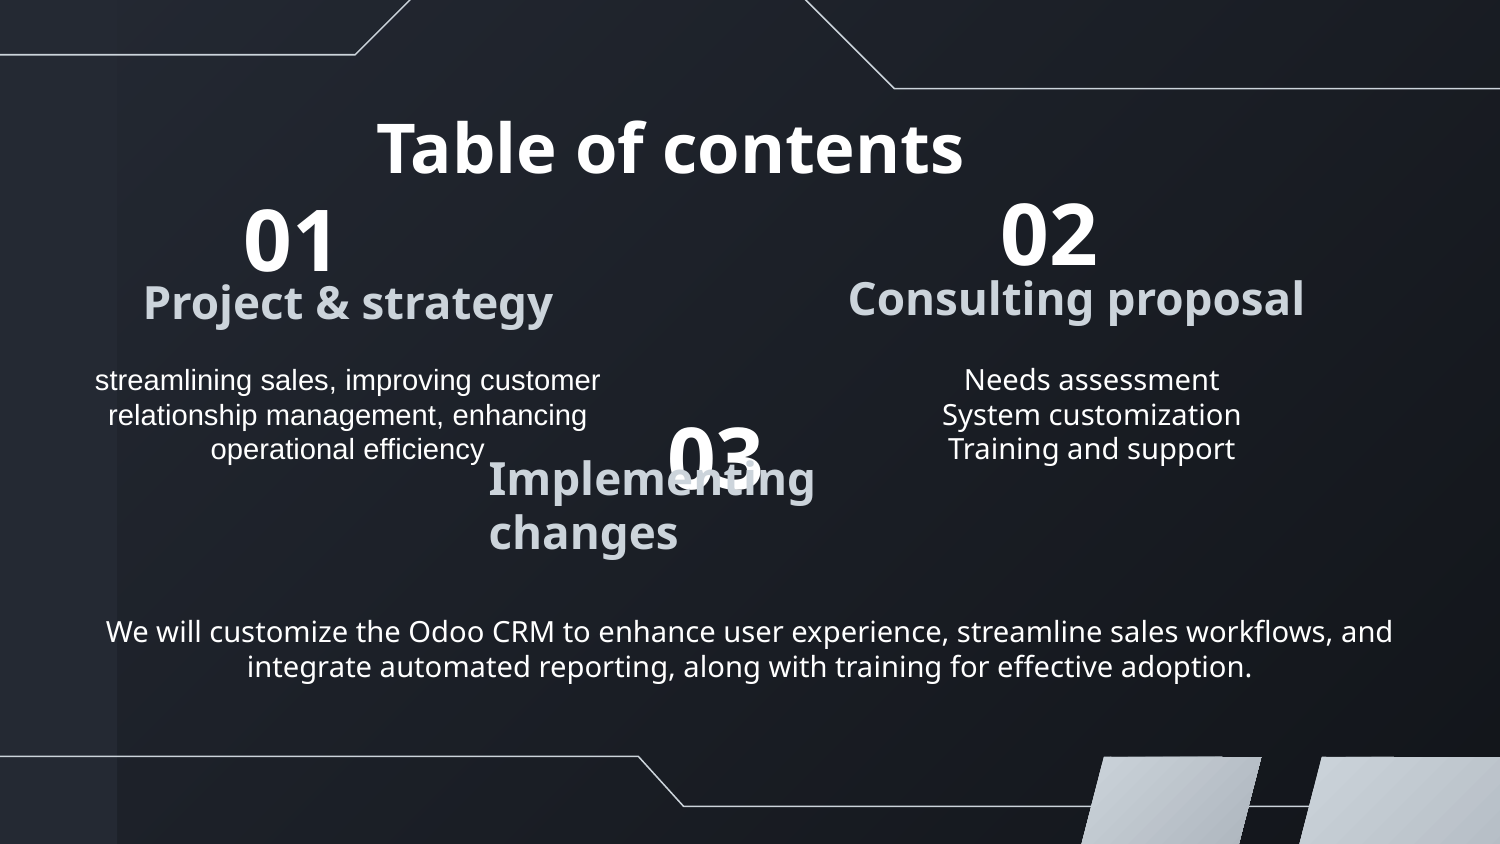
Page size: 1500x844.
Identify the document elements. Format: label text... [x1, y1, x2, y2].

subtitle Project & strategy [90, 276, 606, 344]
title 01 [217, 178, 368, 276]
subtitle streamlining sales, improving customer relationship management, enhancing operational efficiency [49, 353, 647, 481]
subtitle Needs assessment System customization Training and support [886, 353, 1297, 481]
title Table of contents [0, 89, 1363, 185]
title 02 [985, 177, 1135, 272]
subtitle Implementing changes [473, 507, 989, 571]
text_box We will customize the Odoo CRM to enhance user experience, streamline sales workflows, and integrate automated reporting, along with training for effective adoption. [33, 571, 1467, 698]
title 03 [641, 396, 791, 507]
subtitle Consulting proposal [814, 272, 1340, 340]
